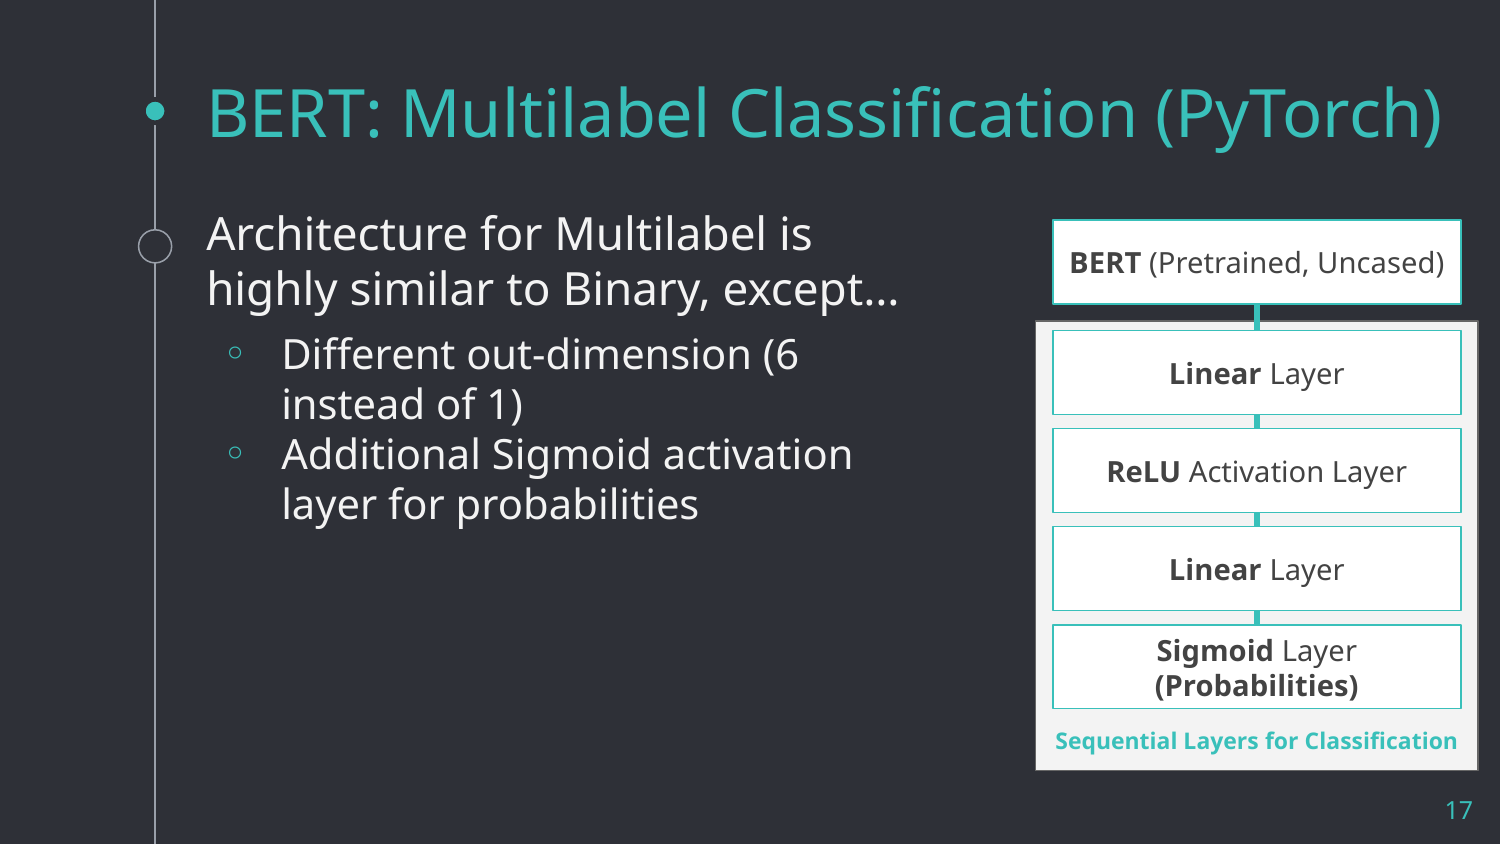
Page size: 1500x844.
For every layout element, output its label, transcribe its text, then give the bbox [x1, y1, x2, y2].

text_box BERT (Pretrained, Uncased) [1052, 220, 1461, 305]
text_box Sigmoid Layer (Probabilities) [1052, 624, 1461, 709]
text_box Linear Layer [1052, 330, 1461, 415]
list Architecture for Multilabel is highly similar to Binary, except… Different out-dimension (6 instead of 1) Additional Sigmoid activation layer for probabilities [191, 189, 916, 802]
text_box ReLU Activation Layer [1052, 428, 1461, 513]
text_box Sequential Layers for Classification [1026, 712, 1488, 768]
text_box [1035, 321, 1479, 712]
slide_number ‹#› [1398, 779, 1489, 832]
text_box Linear Layer [1052, 526, 1461, 611]
title BERT: Multilabel Classification (PyTorch) [191, 29, 1489, 192]
